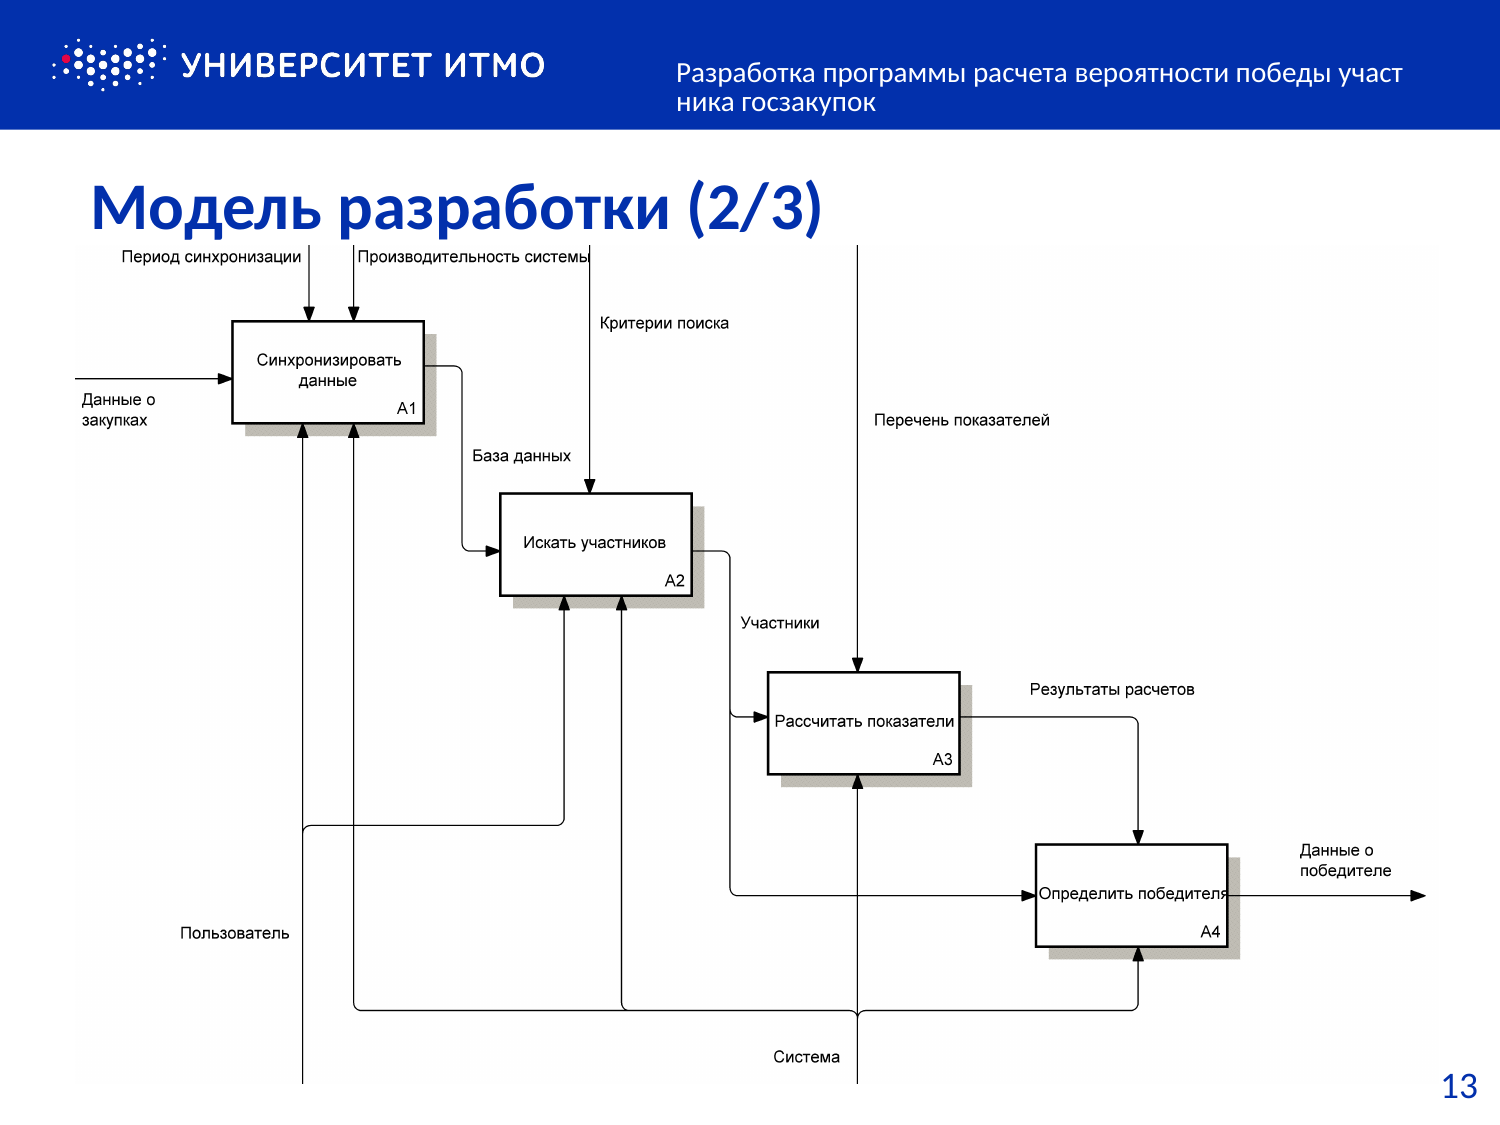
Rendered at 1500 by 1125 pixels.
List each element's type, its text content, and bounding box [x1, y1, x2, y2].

picture [74, 245, 1439, 1084]
title Модель разработки (2/3) [75, 135, 1425, 243]
text_box 13 [1425, 1053, 1494, 1114]
picture [0, 0, 596, 130]
footer Разработка программы расчета вероятности победы участника госзакупок [661, 40, 1425, 101]
